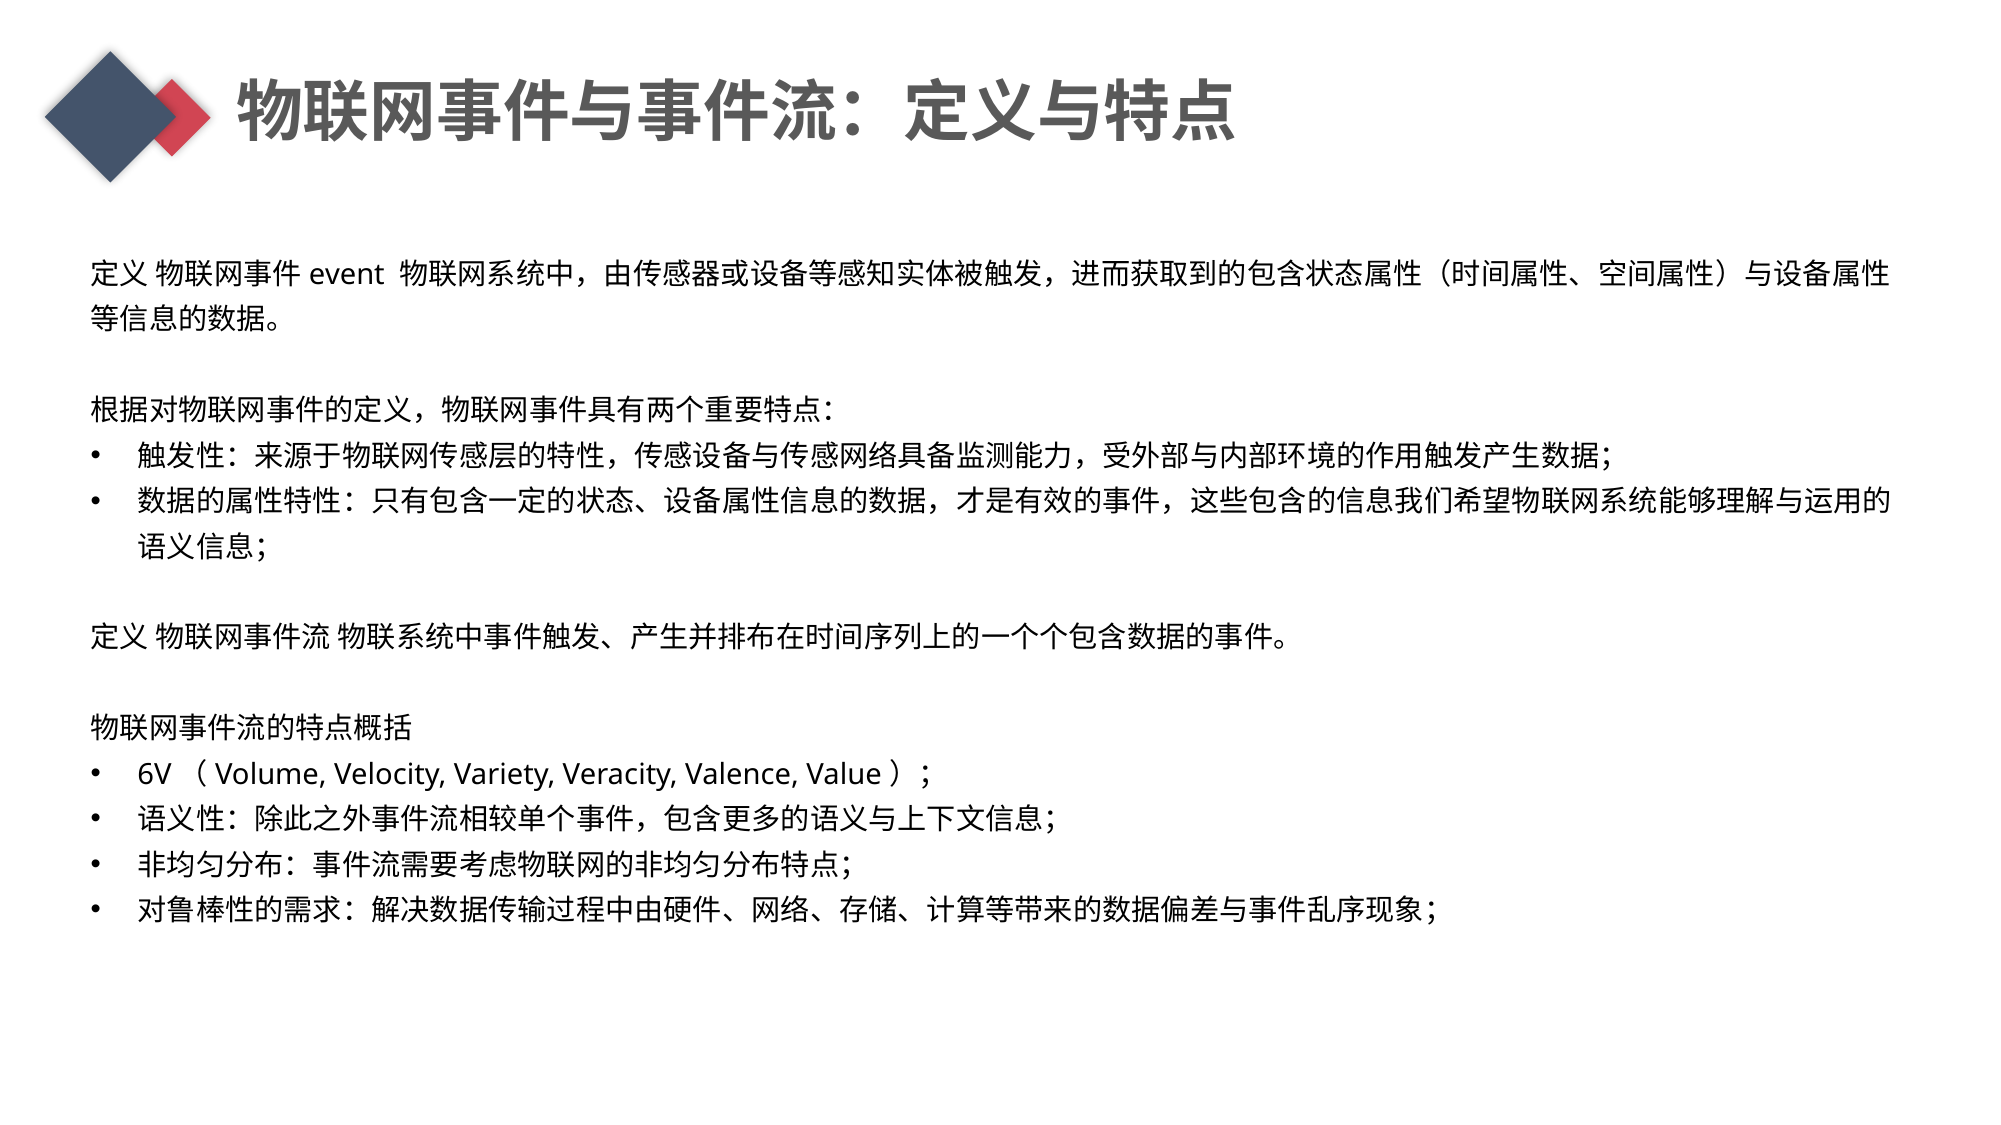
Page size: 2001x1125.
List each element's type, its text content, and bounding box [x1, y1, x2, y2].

text_box 定义 物联网事件event 物联网系统中，由传感器或设备等感知实体被触发，进而获取到的包含状态属性（时间属性、空间属性）与设备属性等信息的数据。 根据对物联网事件的定义，物联网事件具有两个重要特点： 触发性：来源于物联网传感层的特性，传感设备与传感网络具备监测能力，受外部与内部环境的作用触发产生数据； 数据的属性特性：只有包含一定的状态、设备属性信息的数据，才是有效的事件，这些包含的信息我们希望物联网系统能够理解与运用的语义信息； 定义 物联网事件流 物联系统中事件触发、产生并排布在时间序列上的一个个包含数据的事件。 物联网事件流的特点概括 6V（Volume, Velocity, Variety, Veracity, Valence, Value）； 语义性：除此之外事件流相较单个事件，包含更多的语义与上下文信息； 非均匀分布：事件流需要考虑物联网的非均匀分布特点； 对鲁棒性的需求：解决数据传输过程中由硬件、网络、存储、计算等带来的数据偏差与事件乱序现象； [75, 237, 1912, 934]
text_box [43, 49, 178, 184]
text_box 物联网事件与事件流：定义与特点 [221, 60, 1397, 156]
text_box [159, 77, 213, 158]
